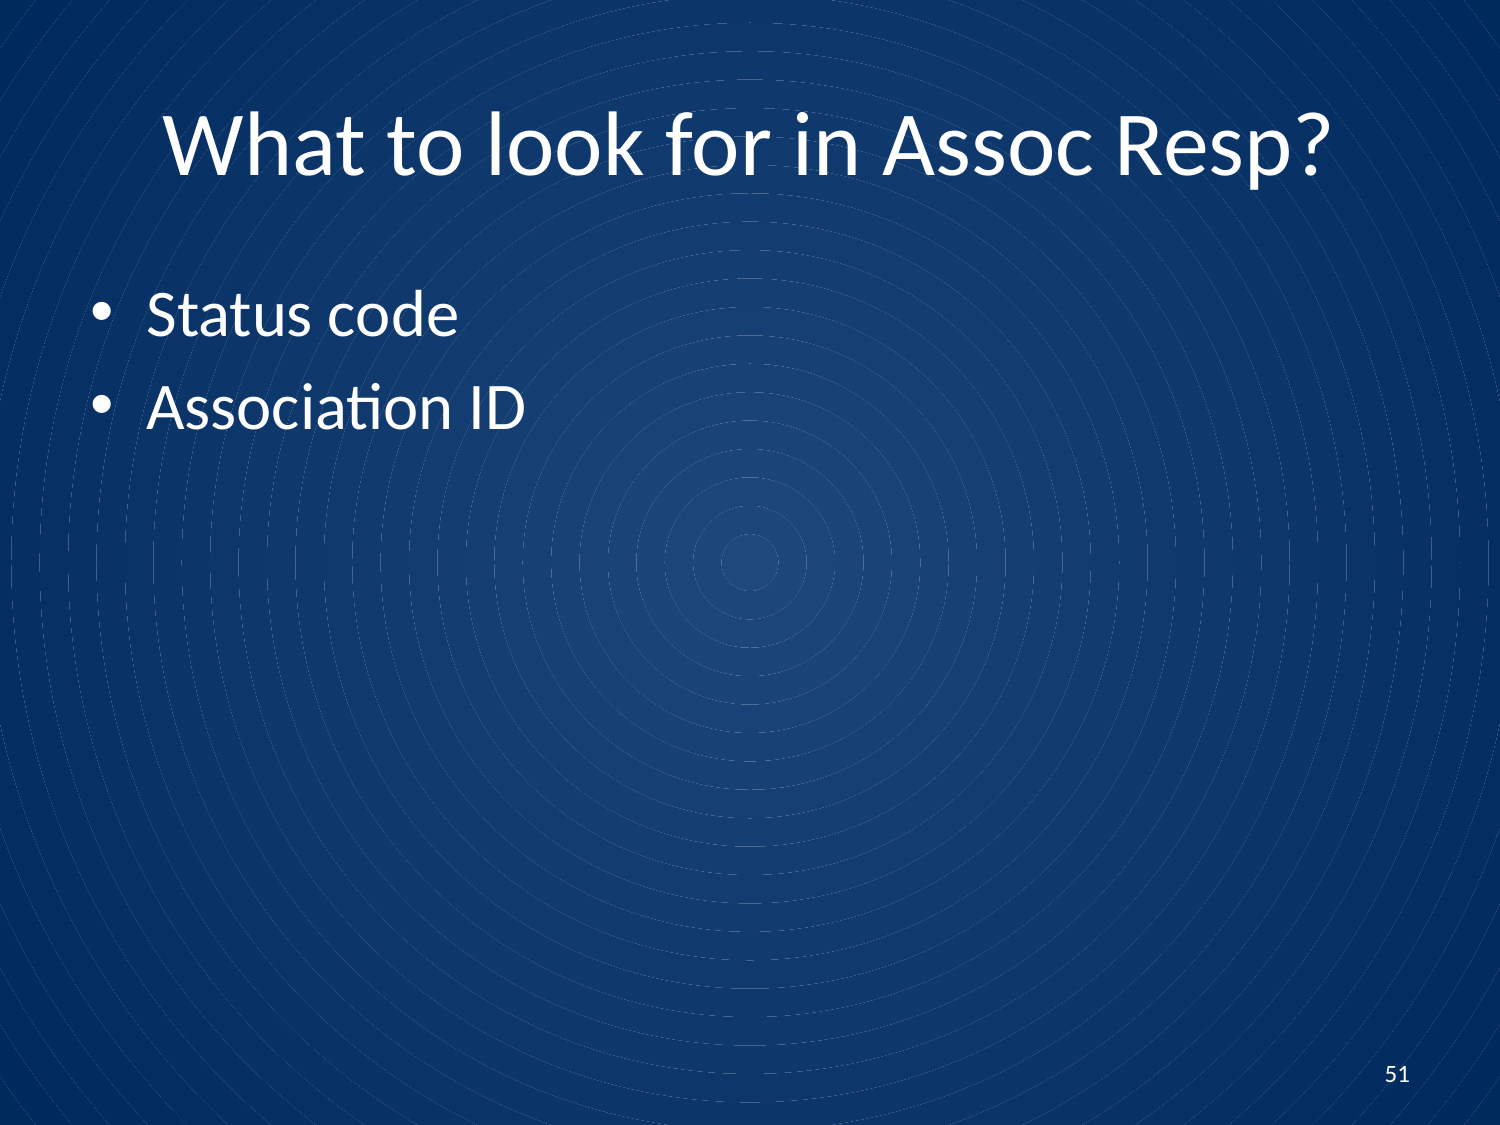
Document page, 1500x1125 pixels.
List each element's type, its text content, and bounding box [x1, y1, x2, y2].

title What to look for in Assoc Resp? [75, 45, 1425, 233]
slide_number 51 [1074, 1042, 1425, 1103]
list Status code Association ID [75, 262, 1425, 1005]
